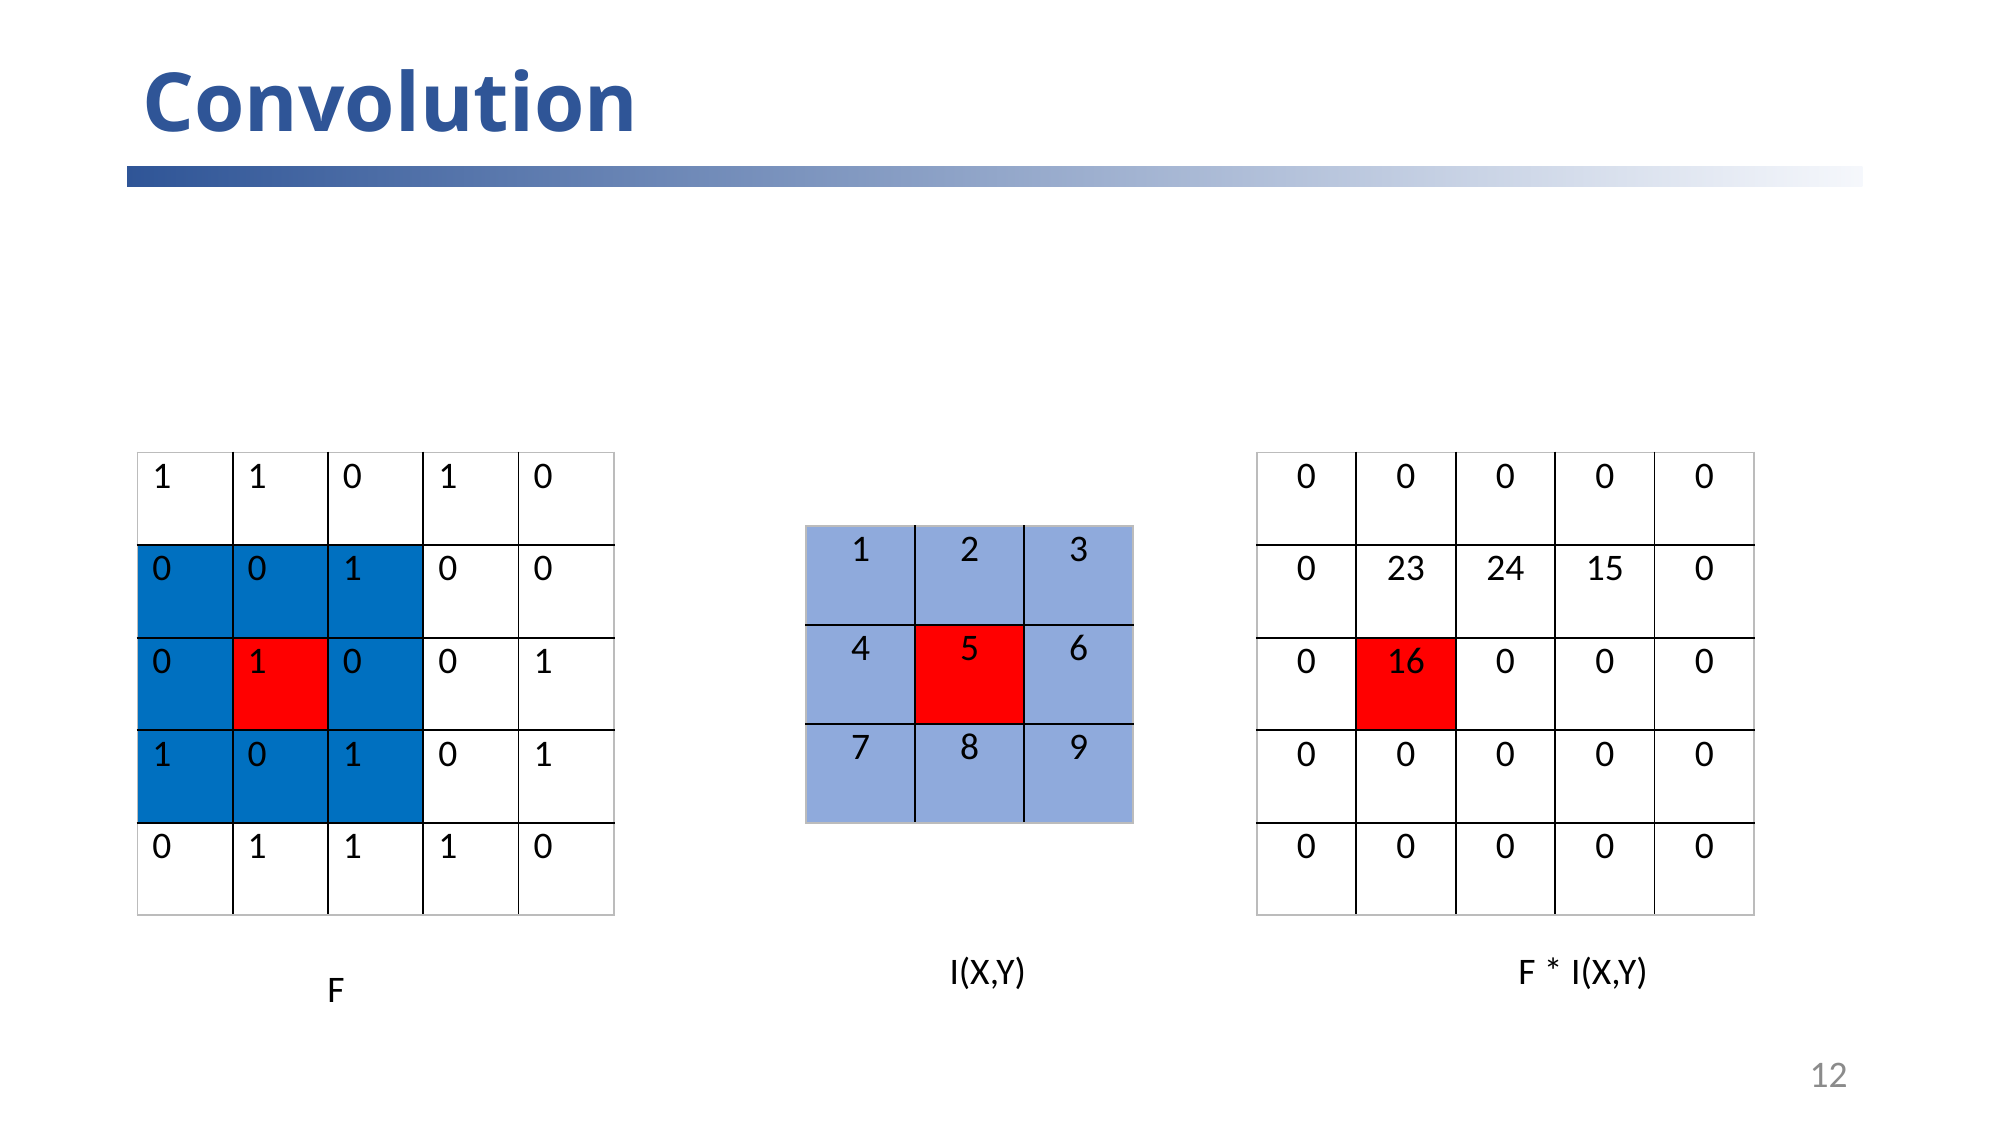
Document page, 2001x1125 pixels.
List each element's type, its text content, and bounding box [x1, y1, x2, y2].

table_cell 0 [1357, 824, 1455, 914]
table_cell 0 [138, 824, 232, 914]
table_cell 0 [424, 731, 518, 822]
text_box F [312, 957, 360, 1017]
table_cell 0 [138, 639, 232, 729]
text_box F * I(X,Y) [1503, 940, 1663, 1000]
table_cell 0 [1457, 731, 1554, 822]
table_header 3 [1025, 527, 1132, 624]
table_cell 24 [1457, 546, 1554, 637]
table_cell 1 [138, 731, 232, 822]
table_header 2 [916, 527, 1023, 624]
table_header 0 [519, 453, 613, 544]
table_cell 1 [329, 824, 422, 914]
table_cell 0 [424, 639, 518, 729]
table_header 1 [424, 453, 518, 544]
table_cell 1 [519, 639, 613, 729]
table_cell 15 [1556, 546, 1654, 637]
table_header 0 [1655, 453, 1753, 544]
table_header 1 [234, 453, 327, 544]
slide_number 12 [1412, 1042, 1863, 1103]
table_cell 0 [1258, 546, 1355, 637]
table_cell 16 [1357, 639, 1455, 729]
table_header 0 [1258, 453, 1355, 544]
table_cell 0 [1457, 824, 1554, 914]
table_cell 0 [1655, 824, 1753, 914]
table_cell 4 [807, 626, 914, 723]
table_cell 0 [1655, 731, 1753, 822]
table_cell 0 [1258, 824, 1355, 914]
table_cell 0 [1556, 824, 1654, 914]
text_box I(X,Y) [934, 940, 1041, 1000]
table_cell 1 [329, 731, 422, 822]
table_header 0 [1556, 453, 1654, 544]
table_cell 0 [1258, 731, 1355, 822]
table_cell 0 [234, 546, 327, 637]
table_cell 0 [234, 731, 327, 822]
title Convolution [127, 53, 1853, 158]
table_header 0 [329, 453, 422, 544]
table_header 1 [138, 453, 232, 544]
table_cell 1 [329, 546, 422, 637]
table_cell 1 [519, 731, 613, 822]
table_cell 0 [1655, 546, 1753, 637]
table_cell 0 [519, 546, 613, 637]
table_header 0 [1357, 453, 1455, 544]
table_cell 0 [1556, 731, 1654, 822]
table_cell 0 [1457, 639, 1554, 729]
table_header 1 [807, 527, 914, 624]
table_cell 1 [424, 824, 518, 914]
table_cell 8 [916, 725, 1023, 822]
table_cell 0 [424, 546, 518, 637]
table_cell 0 [1357, 731, 1455, 822]
table_cell 0 [138, 546, 232, 637]
table_cell 0 [1258, 639, 1355, 729]
table_cell 23 [1357, 546, 1455, 637]
table_header 0 [1457, 453, 1554, 544]
table_cell 0 [519, 824, 613, 914]
table_cell 0 [1655, 639, 1753, 729]
table_cell 9 [1025, 725, 1132, 822]
table_cell 5 [916, 626, 1023, 723]
table_cell 0 [1556, 639, 1654, 729]
table_cell 1 [234, 824, 327, 914]
table_cell 1 [234, 639, 327, 729]
table_cell 6 [1025, 626, 1132, 723]
table_cell 7 [807, 725, 914, 822]
table_cell 0 [329, 639, 422, 729]
